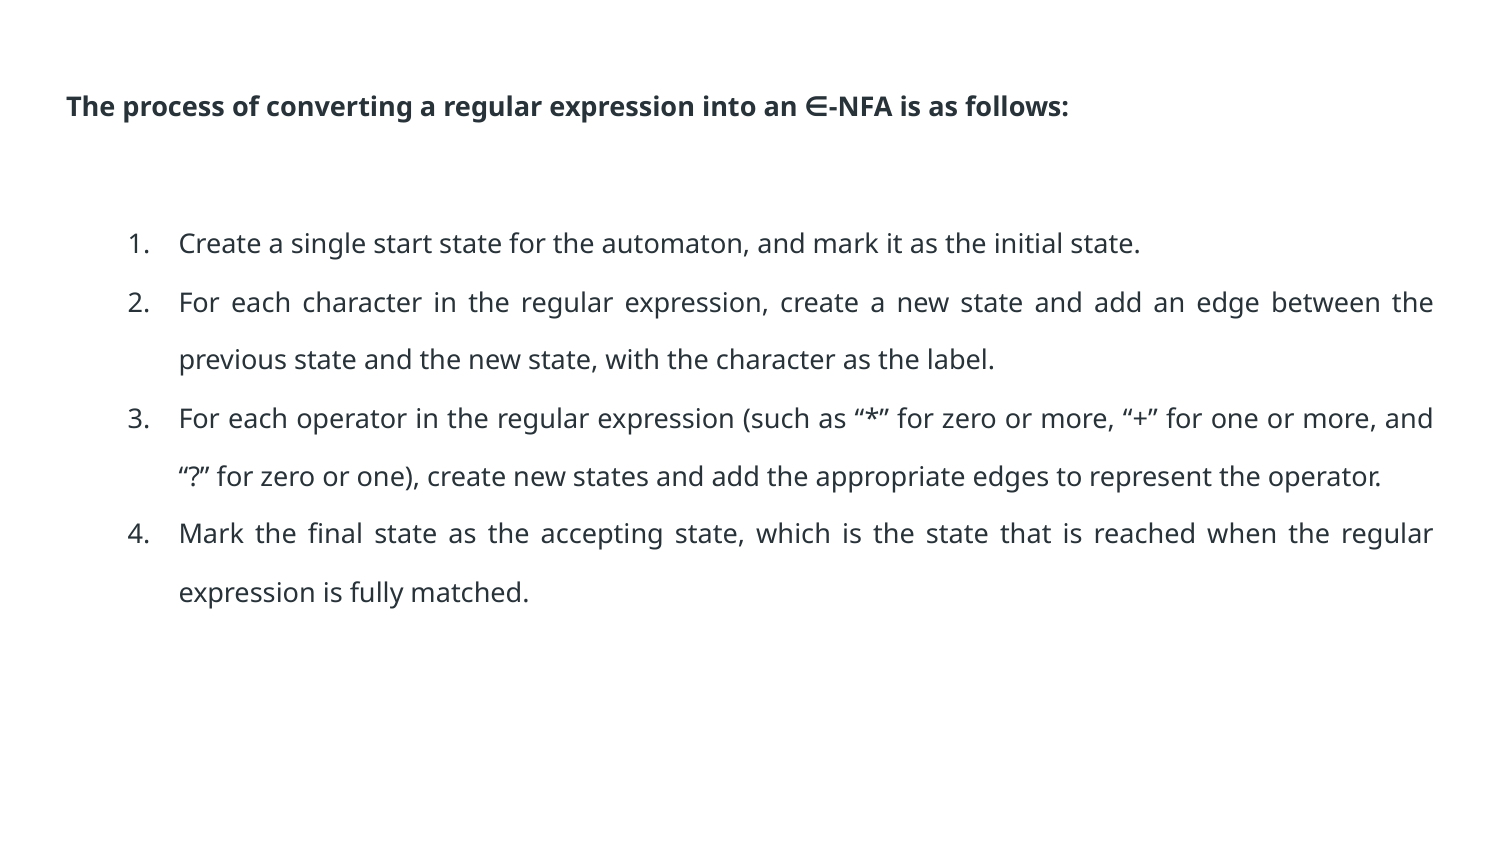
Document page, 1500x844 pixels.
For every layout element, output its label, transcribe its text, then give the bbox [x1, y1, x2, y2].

list Create a single start state for the automaton, and mark it as the initial state. For each character in the regular expression, create a new state and add an edge between the previous state and the new state, with the character as the label. For each operator in the regular expression (such as “*” for zero or more, “+” for one or more, and “?” for zero or one), create new states and add the appropriate edges to represent the operator. Mark the final state as the accepting state, which is the state that is reached when the regular expression is fully matched. [51, 189, 1449, 750]
title The process of converting a regular expression into an ∈-NFA is as follows: [51, 72, 1449, 167]
